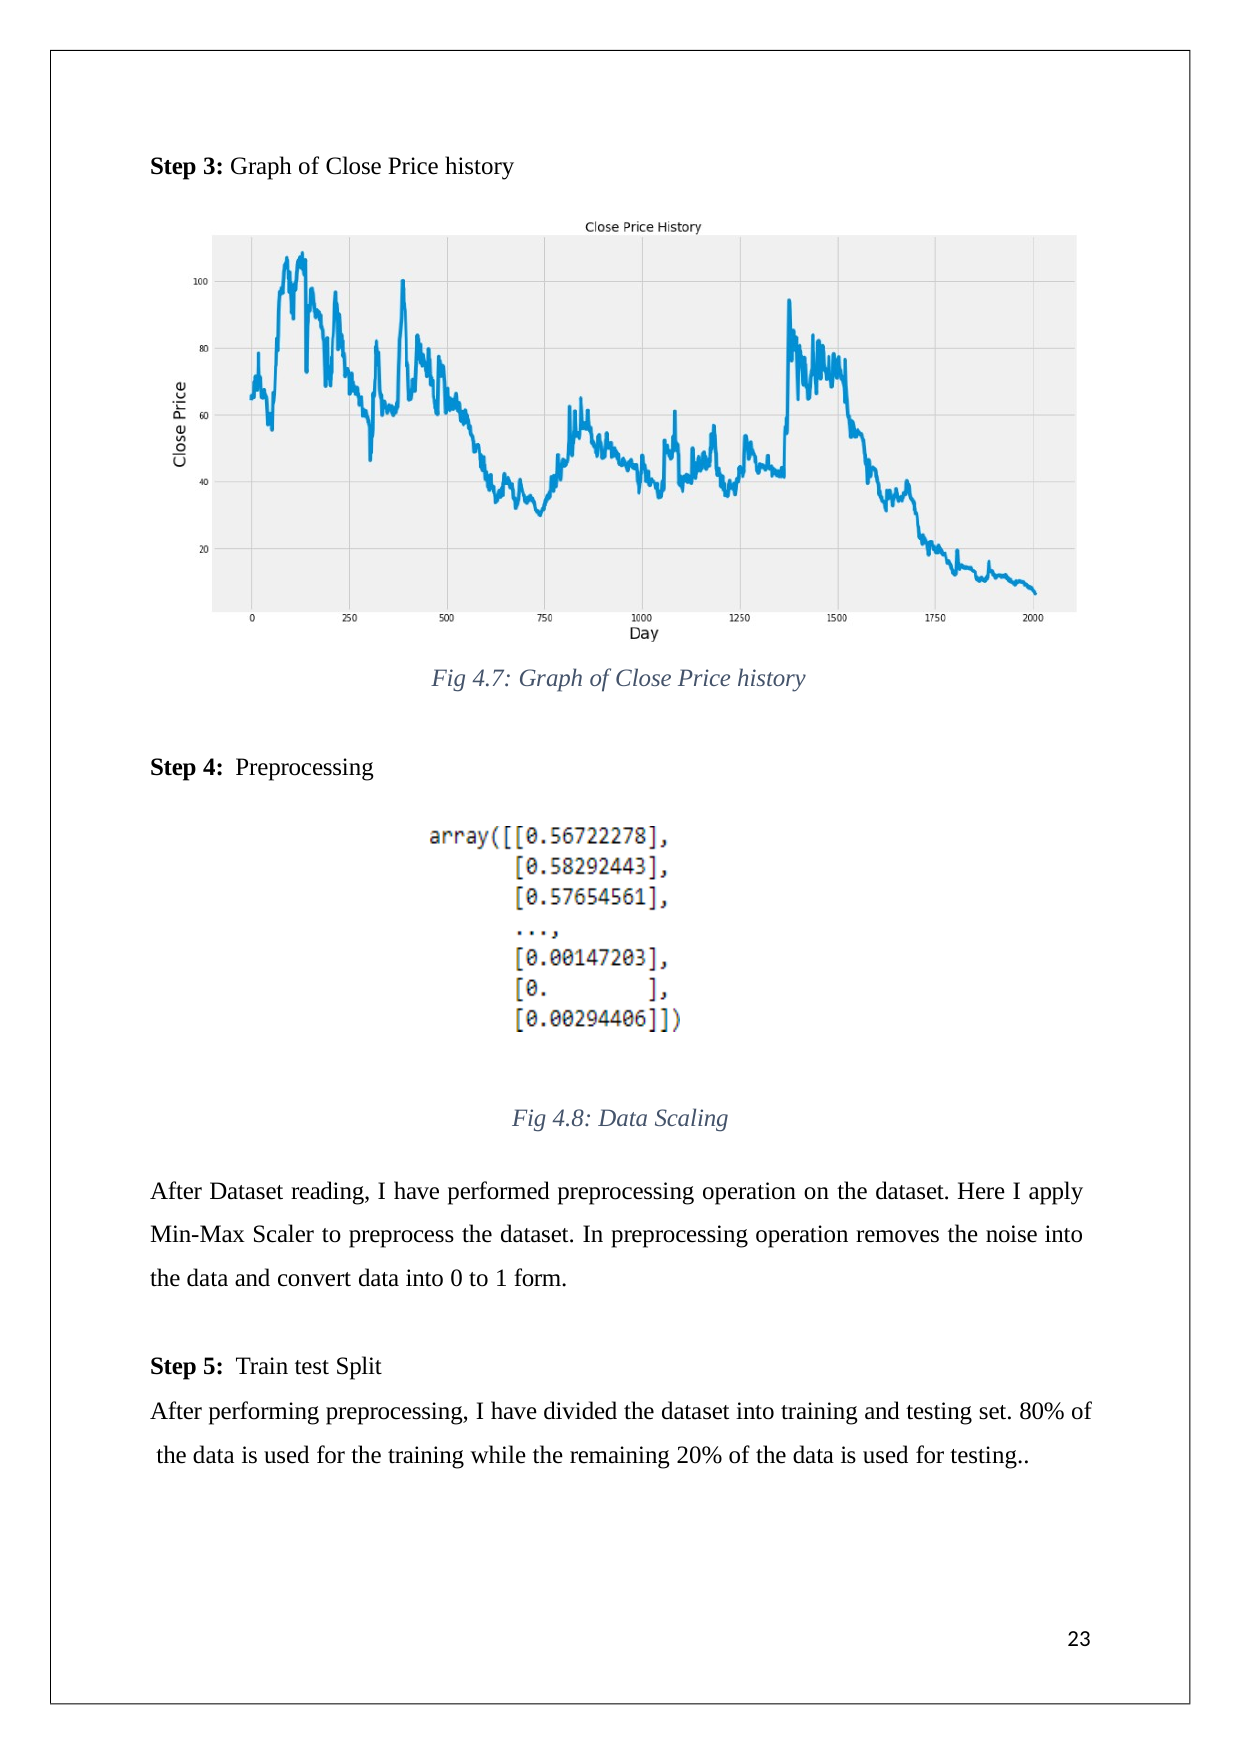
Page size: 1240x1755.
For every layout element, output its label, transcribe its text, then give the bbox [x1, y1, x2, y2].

picture [172, 221, 1077, 643]
slide_number 23 [1061, 1627, 1097, 1755]
text_box Step 3: Graph of Close Price history [147, 147, 519, 180]
text_box Fig 4.7: Graph of Close Price history Step 4: Preprocessing [147, 659, 811, 781]
picture [429, 825, 680, 1032]
text_box Fig 4.8: Data Scaling After Dataset reading, I have performed preprocessing operation on the dataset. Here I apply Min-Max Scaler to preprocess the dataset. In preprocessing operation removes the noise into the data and convert data into 0 to 1 form. Step 5: Train test Split After performing preprocessing, I have divided the dataset into training and testing set. 80% of the data is used for the training while the remaining 20% of the data is used for testing.. [147, 1099, 1093, 1469]
